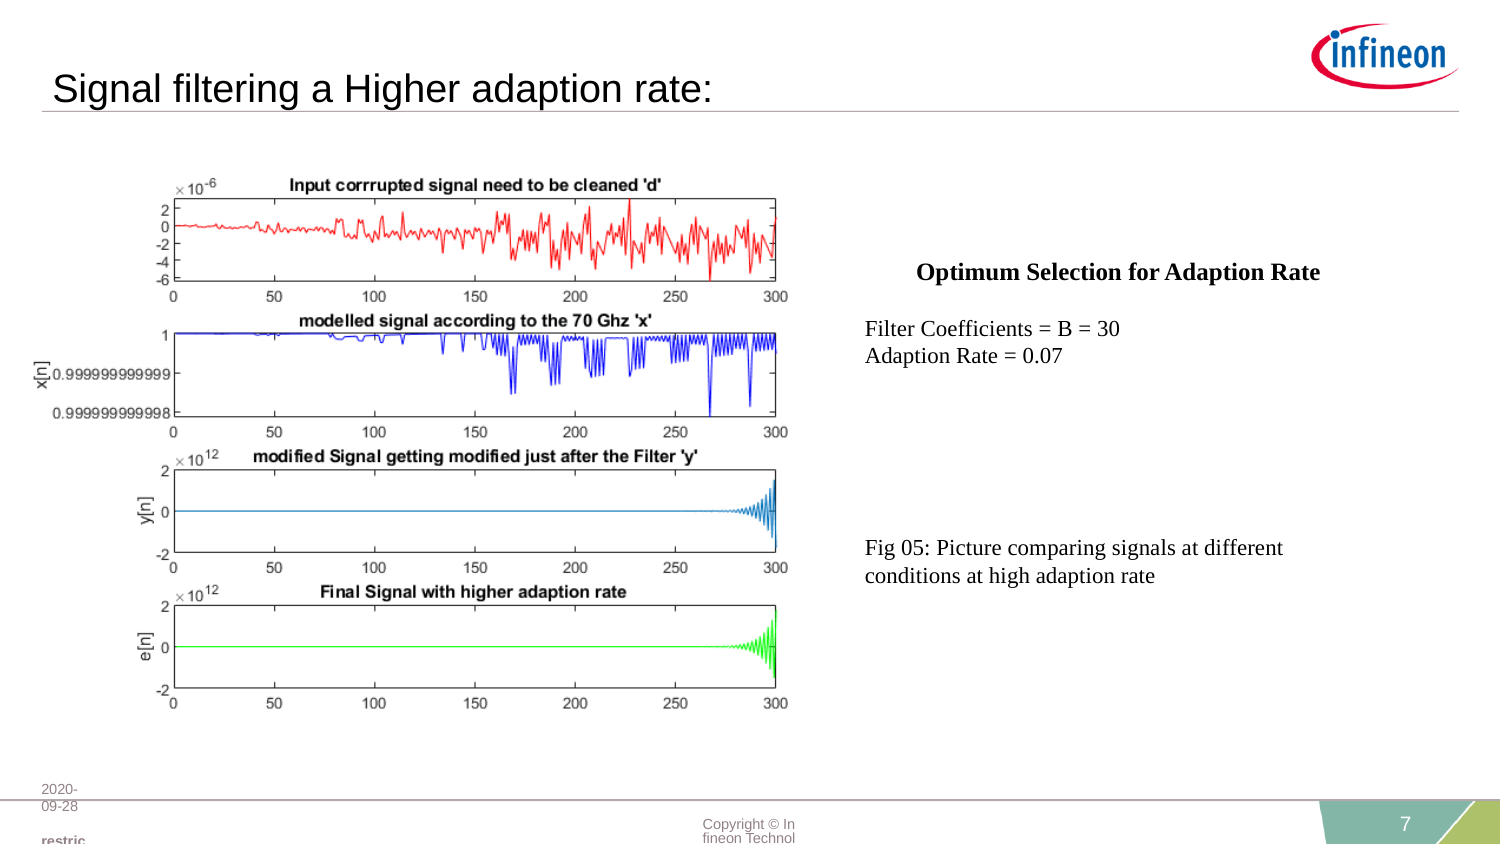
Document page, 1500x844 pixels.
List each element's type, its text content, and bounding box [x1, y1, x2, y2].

footer Copyright © Infineon Technologies AG 2020. All rights reserved. [702, 804, 798, 843]
slide_number 7 [1364, 804, 1412, 843]
picture [0, 799, 1500, 844]
text_box Optimum Selection for Adaption Rate Filter Coefficients = B = 30 Adaption Rate = 0.07 Fig 05: Picture comparing signals at different conditions at high adaption rate [858, 221, 1387, 596]
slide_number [41, 804, 89, 843]
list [29, 138, 854, 757]
title Signal filtering a Higher adaption rate: [41, 23, 1227, 112]
picture [0, 0, 1500, 112]
